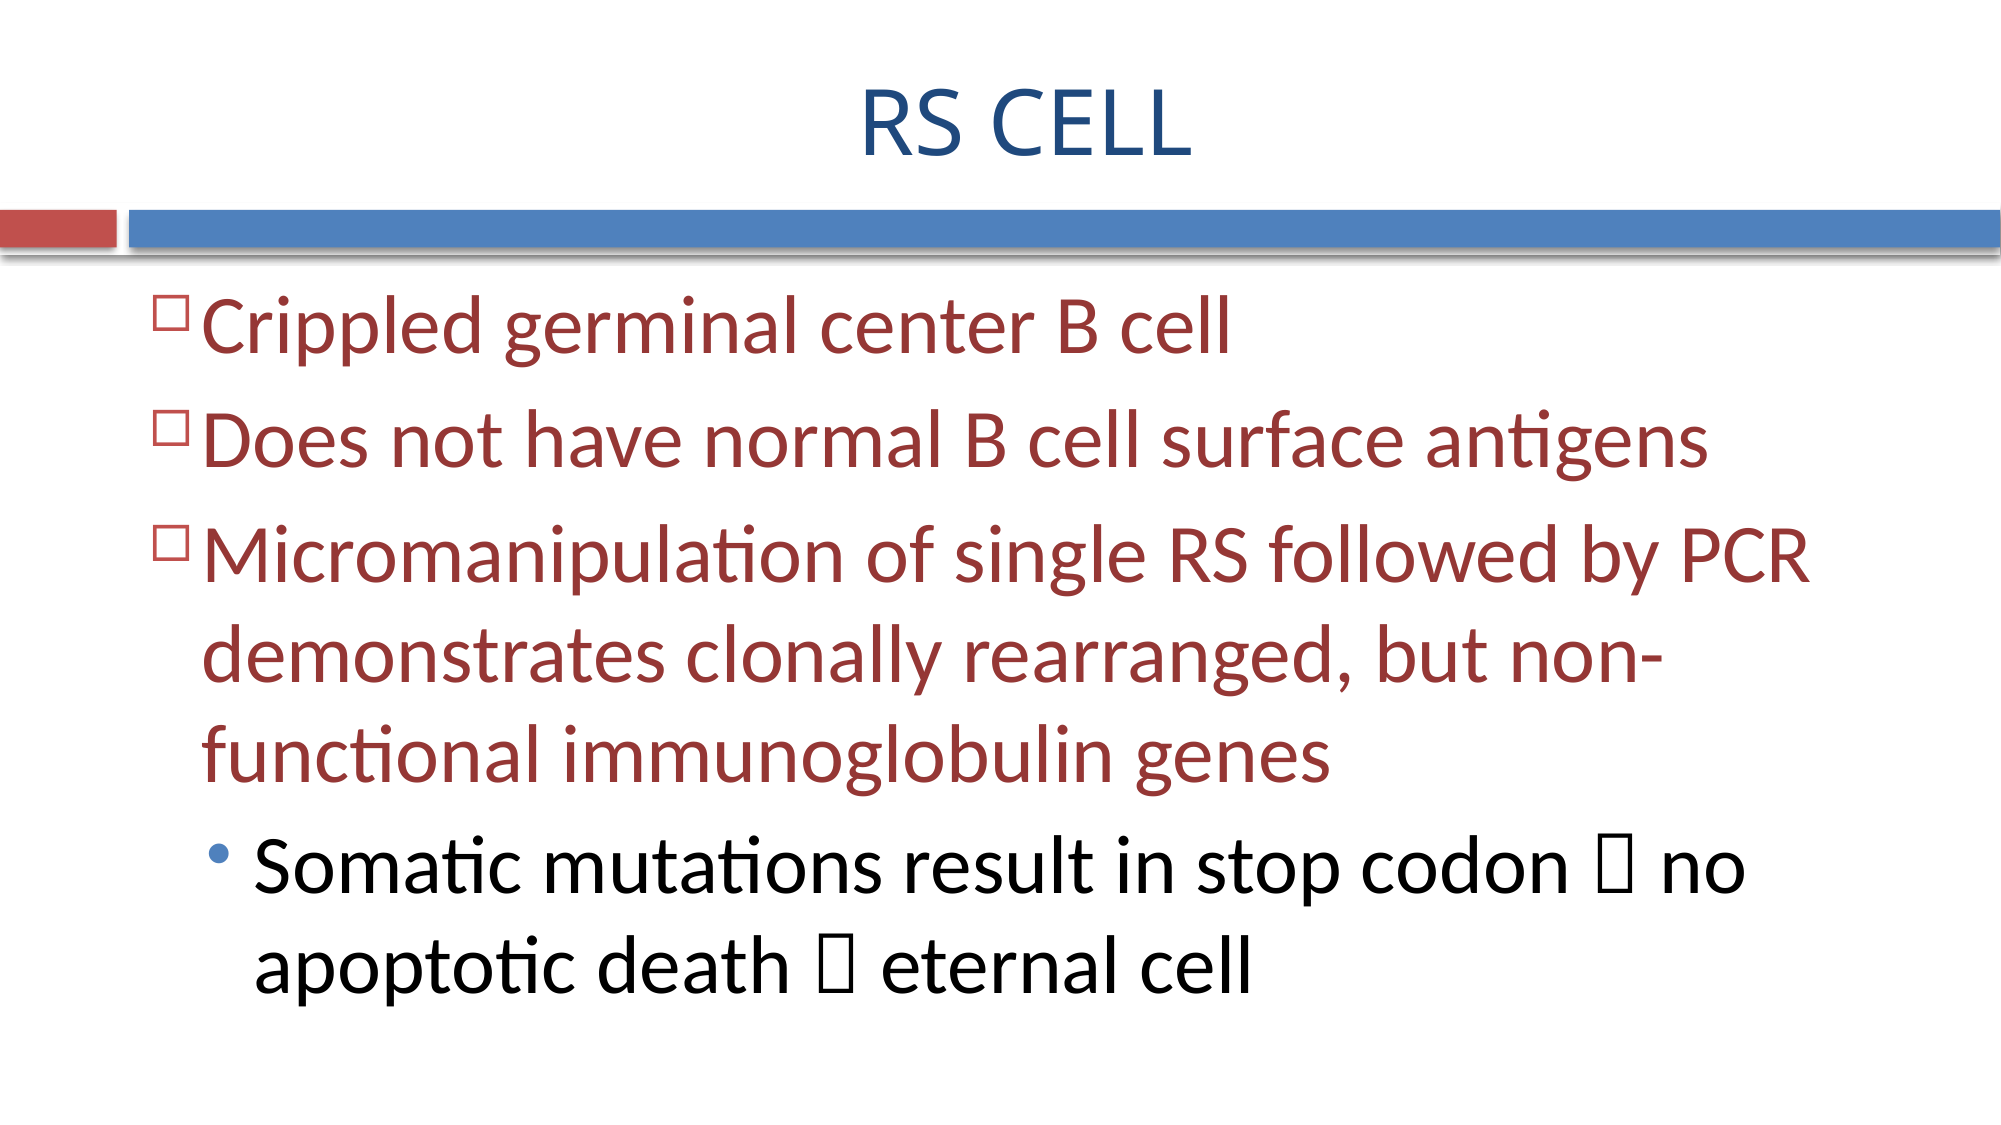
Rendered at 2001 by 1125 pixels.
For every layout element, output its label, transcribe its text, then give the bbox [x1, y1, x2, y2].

list Crippled germinal center B cell Does not have normal B cell surface antigens Micromanipulation of single RS followed by PCR demonstrates clonally rearranged, but non- functional immunoglobulin genes Somatic mutations result in stop codon  no apoptotic death  eternal cell [133, 262, 1918, 1001]
title RS CELL [133, 37, 1918, 201]
